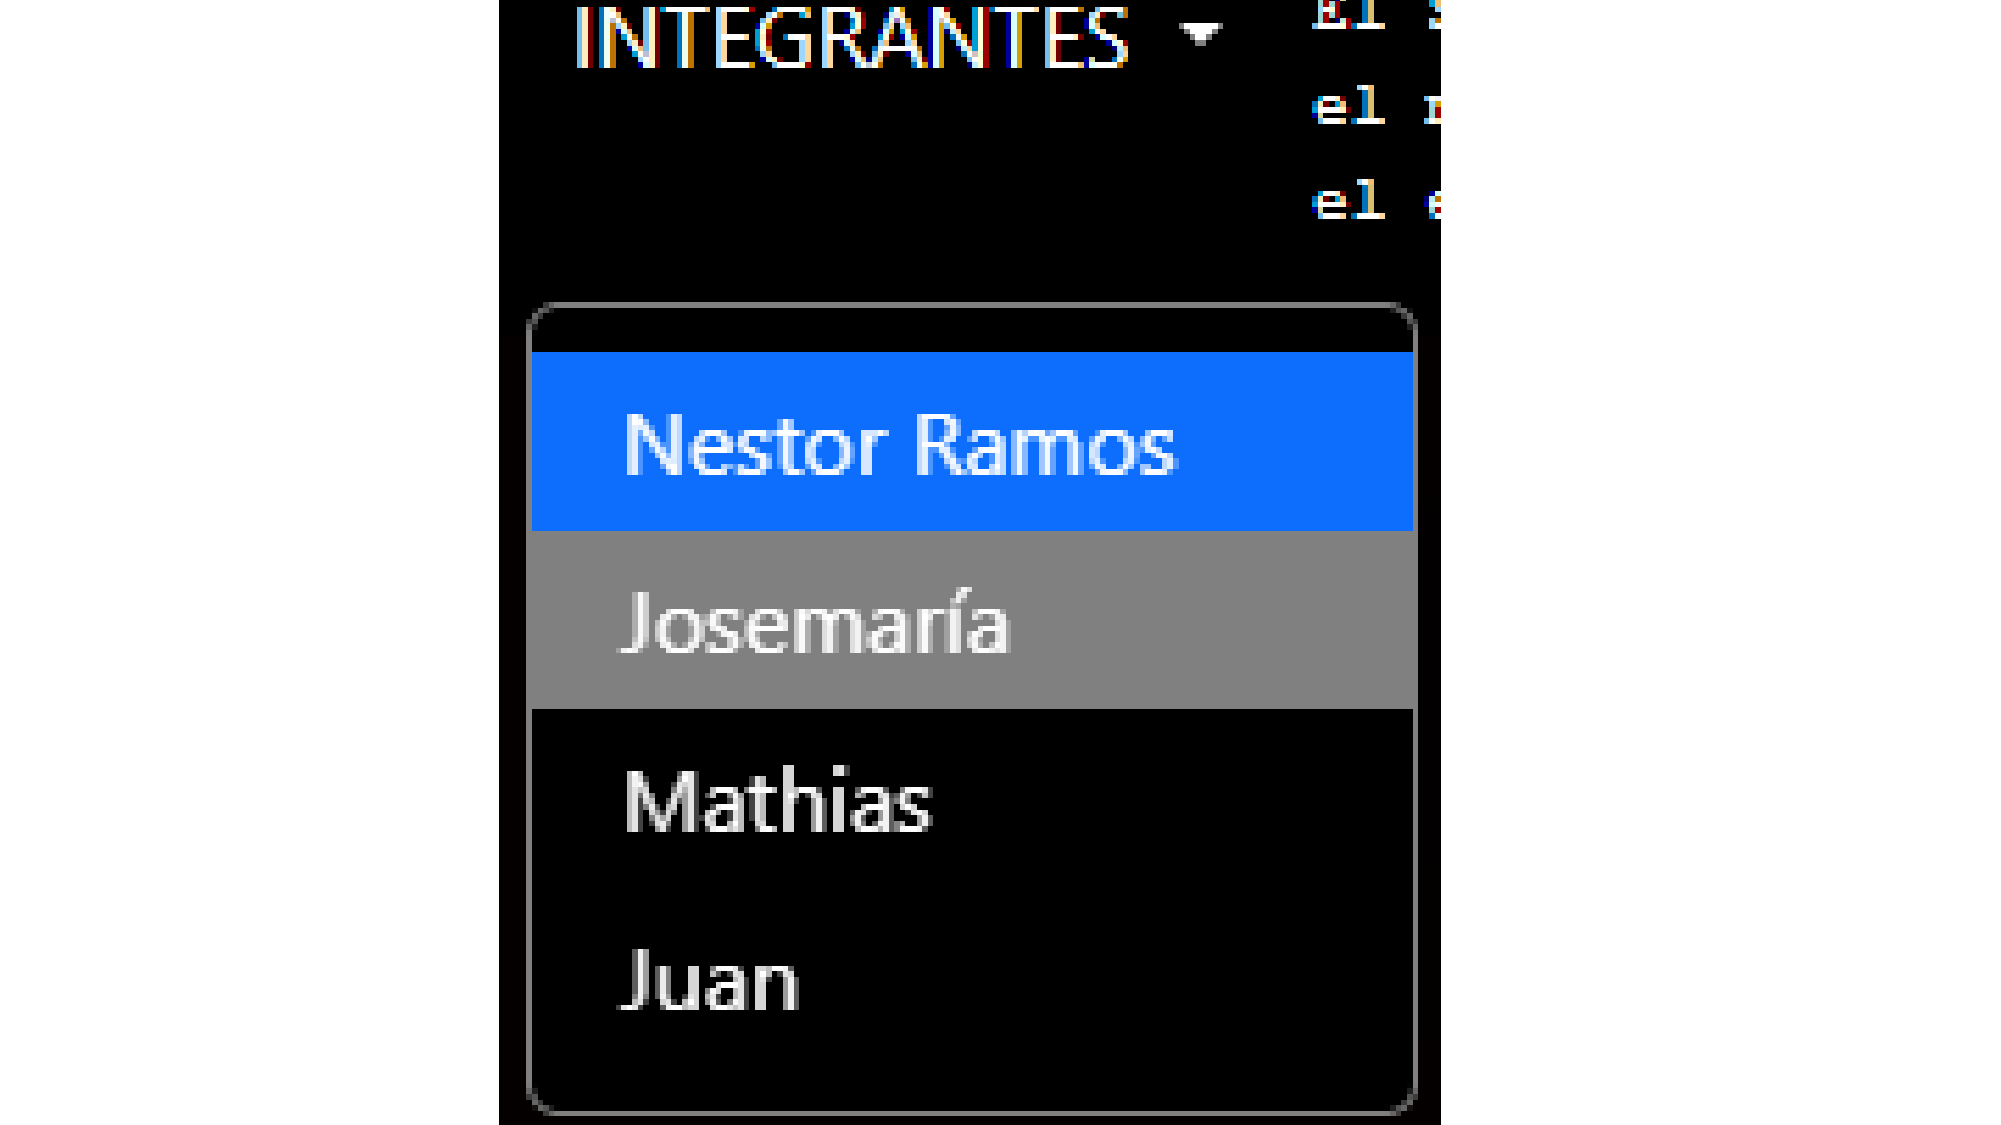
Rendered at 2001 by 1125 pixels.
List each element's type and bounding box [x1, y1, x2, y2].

picture [499, 0, 1441, 1125]
